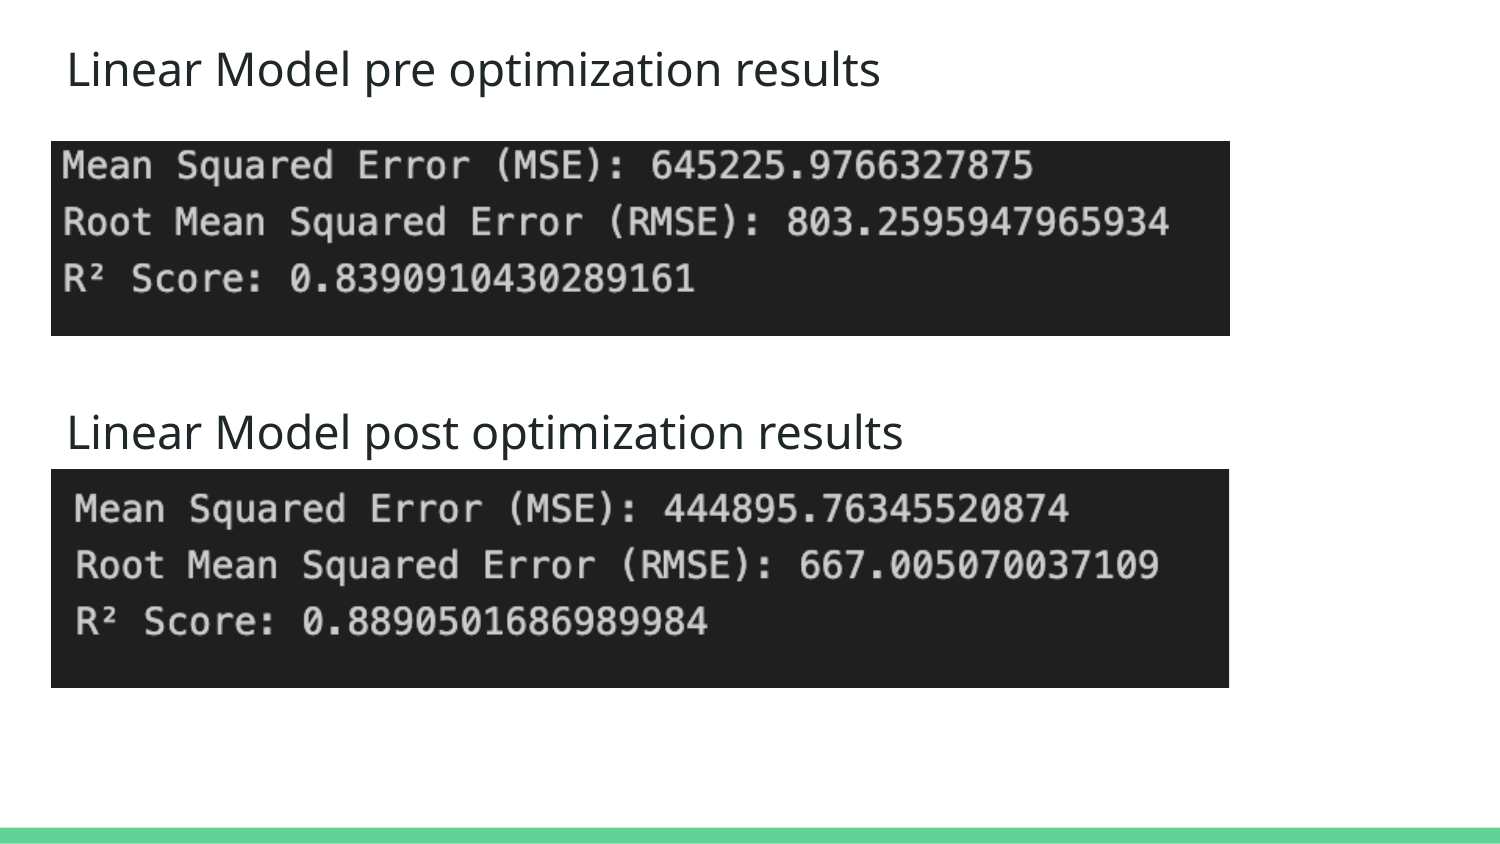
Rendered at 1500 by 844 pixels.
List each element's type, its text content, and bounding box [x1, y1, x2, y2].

picture [50, 468, 1230, 688]
title Linear Model post optimization results [51, 384, 1449, 479]
title Linear Model pre optimization results [51, 21, 1449, 116]
picture [50, 141, 1230, 336]
